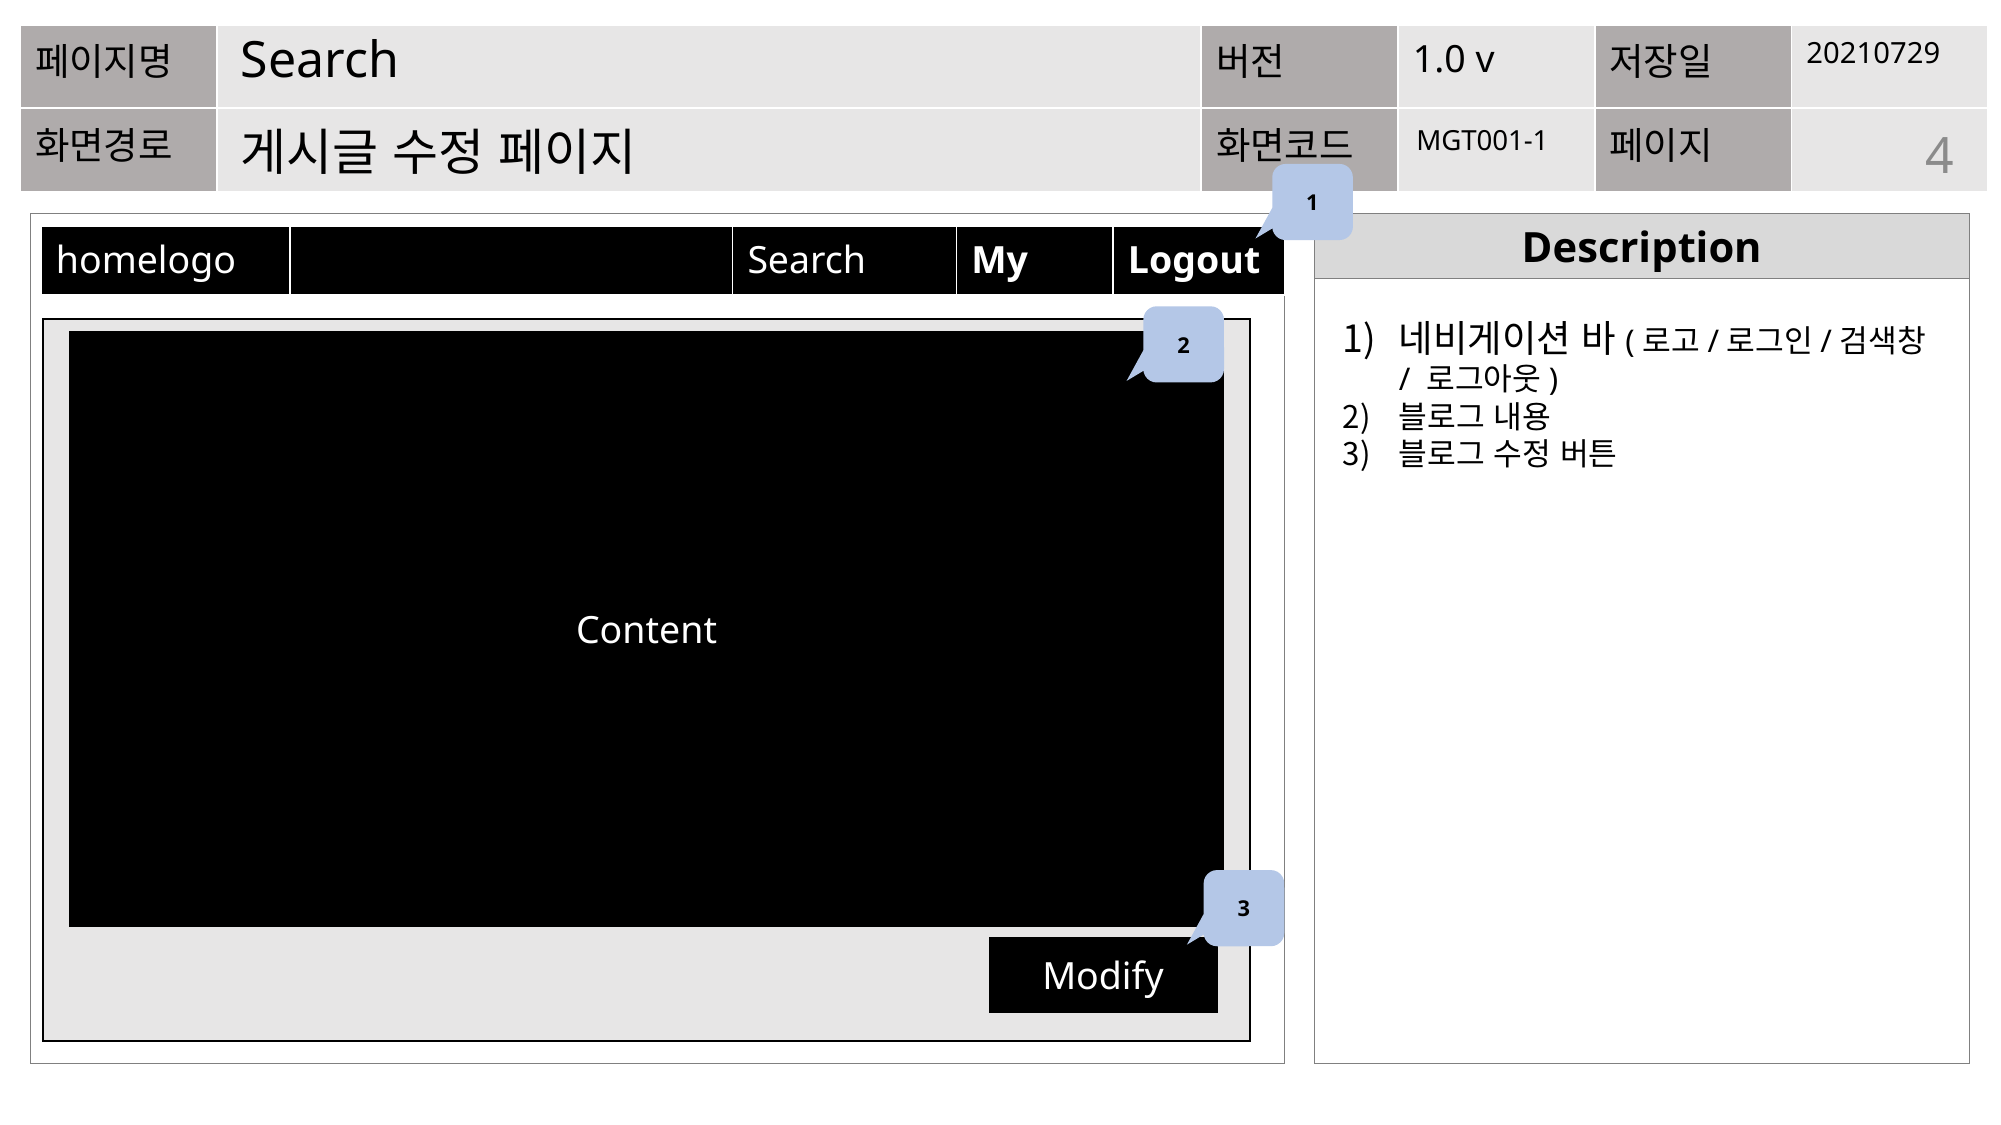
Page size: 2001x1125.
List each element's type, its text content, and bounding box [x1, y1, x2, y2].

table_header [291, 227, 732, 294]
text_box 2 [1126, 306, 1225, 383]
list MGT001-1 [1401, 119, 1580, 185]
text_box 3 [1186, 870, 1285, 947]
text_box 1 [1255, 163, 1353, 241]
text_box Modify [989, 937, 1218, 1013]
text_box Post [42, 318, 1251, 1042]
text_box 네비게이션 바(로고/로그인/검색창/ 로그아웃) 블로그 내용 블로그 수정 버튼 [1327, 307, 1957, 517]
table_header Logout [1114, 227, 1284, 294]
list Search [225, 26, 963, 103]
slide_number 4 [1791, 116, 1970, 192]
list 게시글 수정 페이지 [225, 119, 1189, 196]
table_header My [957, 227, 1112, 294]
text_box Content [69, 331, 1224, 927]
table_header Search [733, 227, 956, 294]
table_header homelogo [42, 227, 289, 294]
